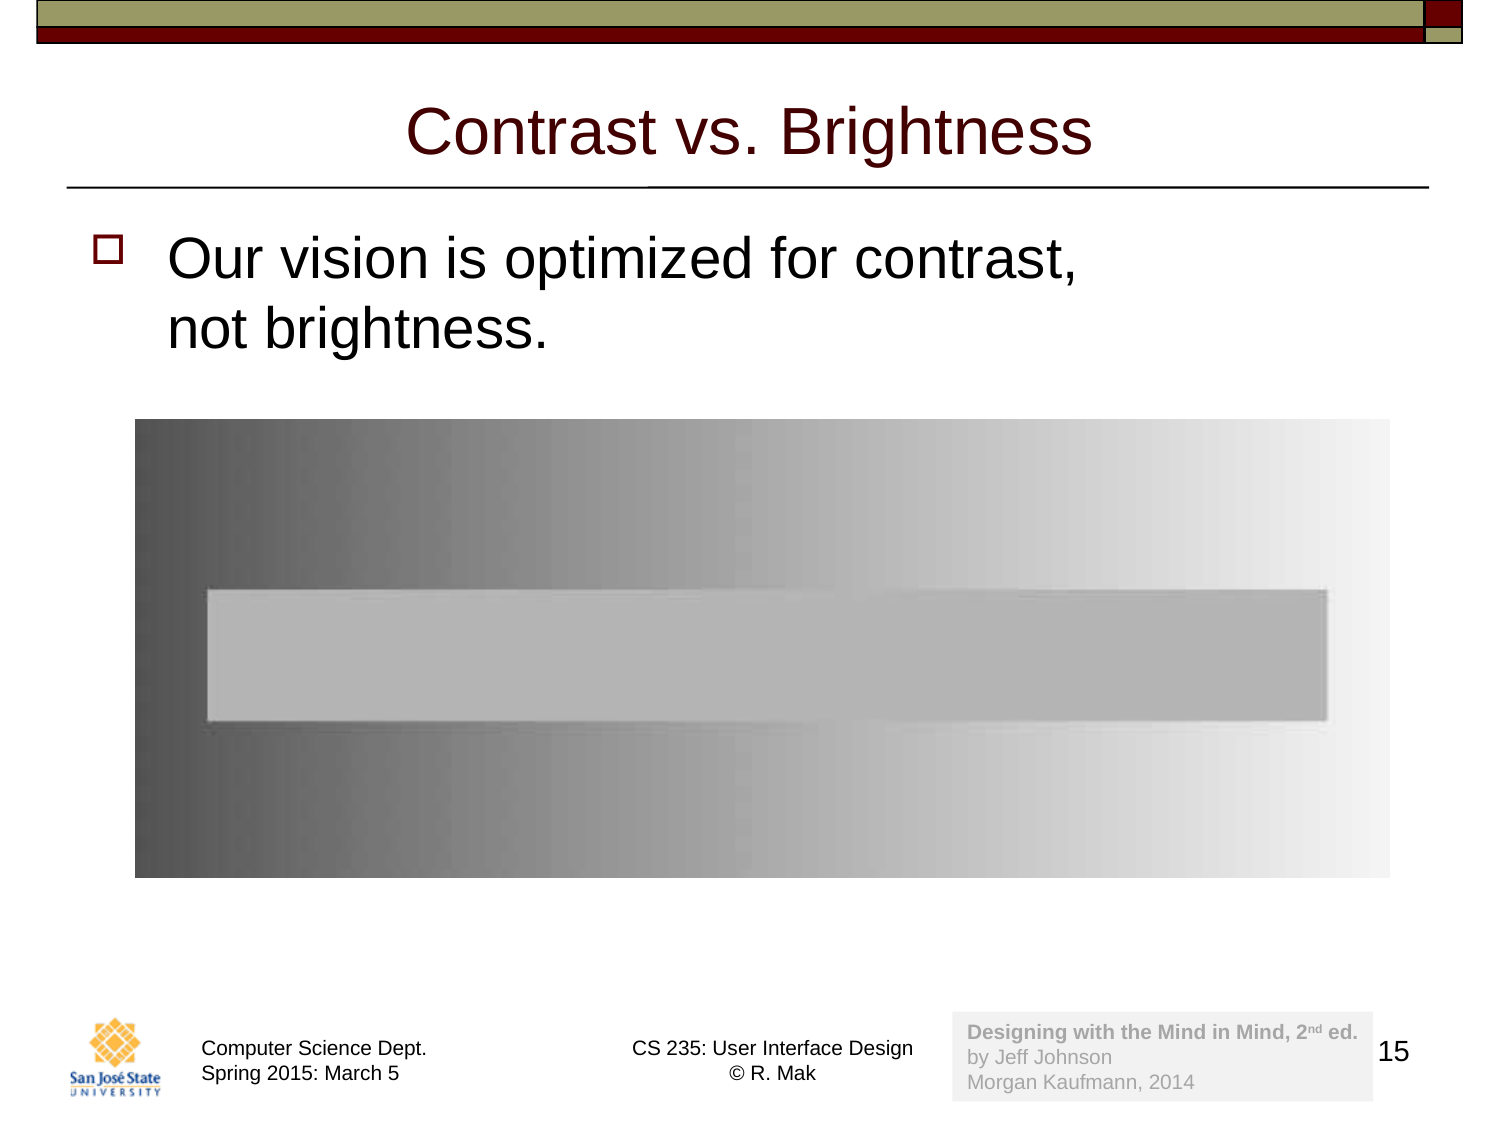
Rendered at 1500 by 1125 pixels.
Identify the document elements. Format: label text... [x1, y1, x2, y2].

list Our vision is optimized for contrast, not brightness. [75, 212, 1425, 383]
slide_number 15 [1374, 1025, 1425, 1100]
text_box Designing with the Mind in Mind, 2nd ed. by Jeff Johnson Morgan Kaufmann, 2014 [952, 1011, 1374, 1102]
title Contrast vs. Brightness [75, 67, 1425, 175]
picture [60, 1012, 166, 1112]
picture [134, 418, 1390, 878]
